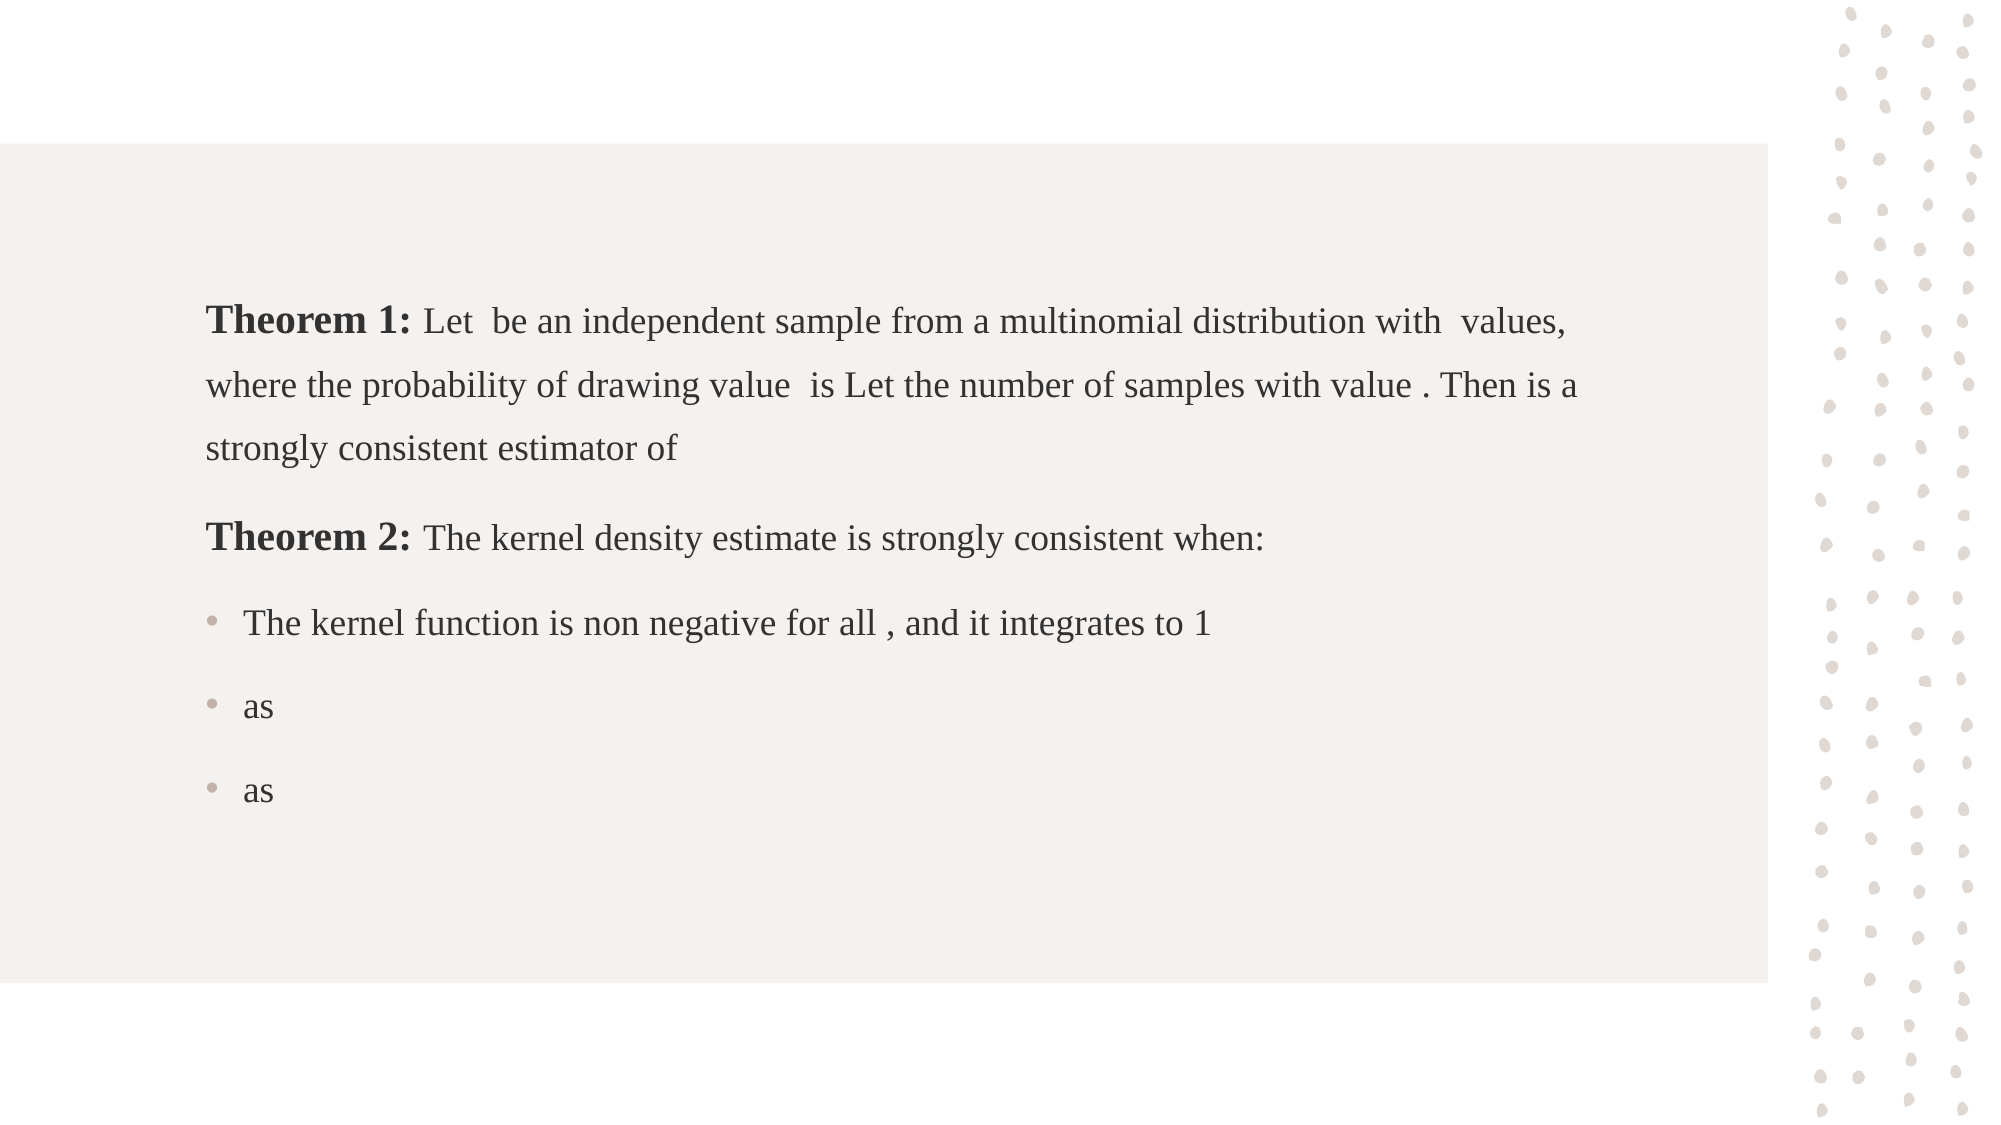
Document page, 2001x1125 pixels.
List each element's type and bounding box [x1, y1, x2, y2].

text_box [0, 0, 2000, 1125]
text_box [0, 143, 1769, 984]
text_box [1807, 4, 1893, 1118]
text_box [1899, 6, 1983, 1117]
